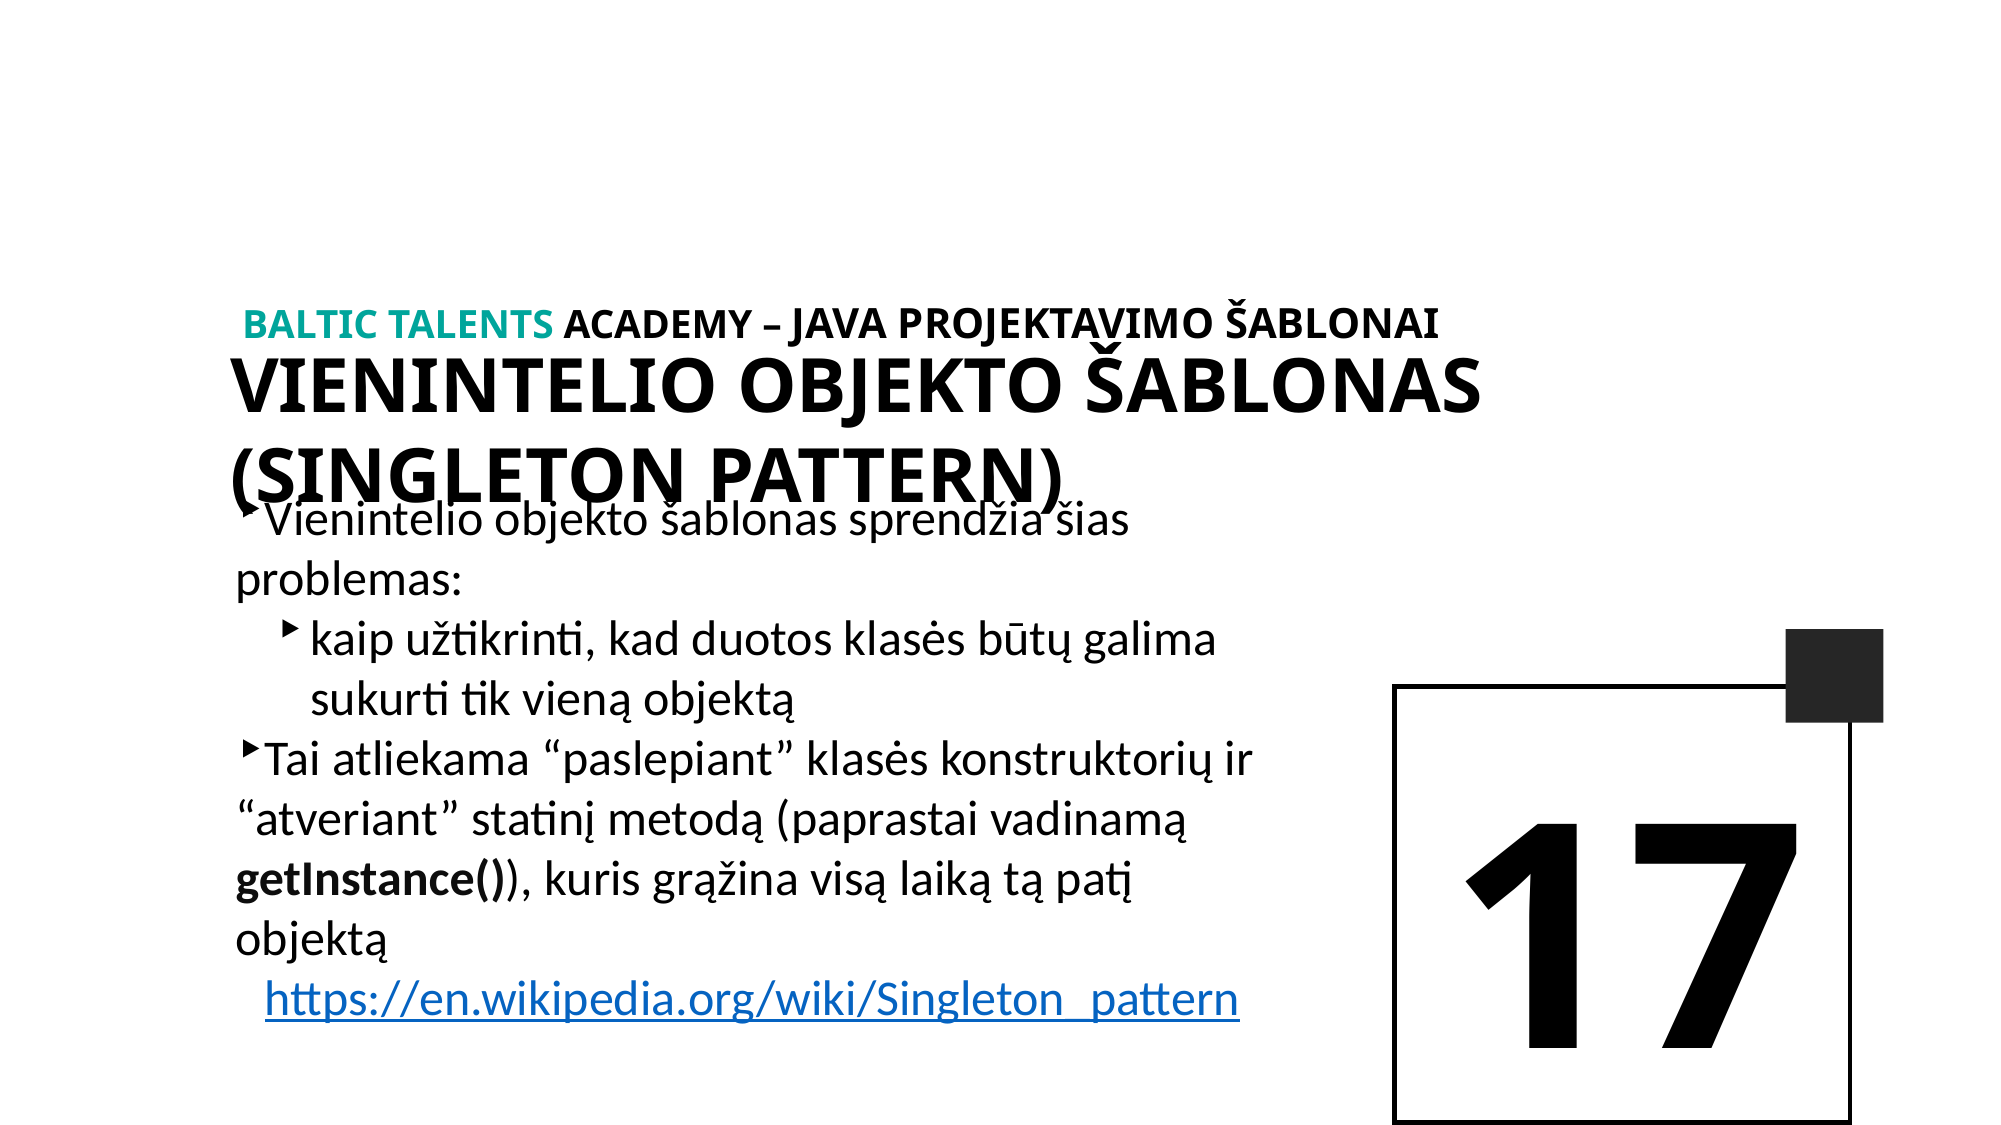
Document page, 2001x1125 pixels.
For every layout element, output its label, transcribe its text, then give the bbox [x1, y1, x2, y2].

text_box 17 [1254, 729, 1817, 1125]
text_box BALTIc TALENTs AcADEMy – java projektavimo šablonai [222, 286, 1703, 505]
text_box [1393, 685, 1851, 1124]
text_box vienintelio objekto šablonas (singleton pattern) [209, 327, 1940, 546]
text_box [1784, 628, 1884, 724]
text_box Vienintelio objekto šablonas sprendžia šias problemas: kaip užtikrinti, kad duotos klasės būtų galima sukurti tik vieną objektą Tai atliekama “paslepiant” klasės konstruktorių ir “atveriant” statinį metodą (paprastai vadinamą getInstance()), kuris grąžina visą laiką tą patį objektą https://en.wikipedia.org/wiki/Singleton_pattern [225, 546, 1295, 1031]
